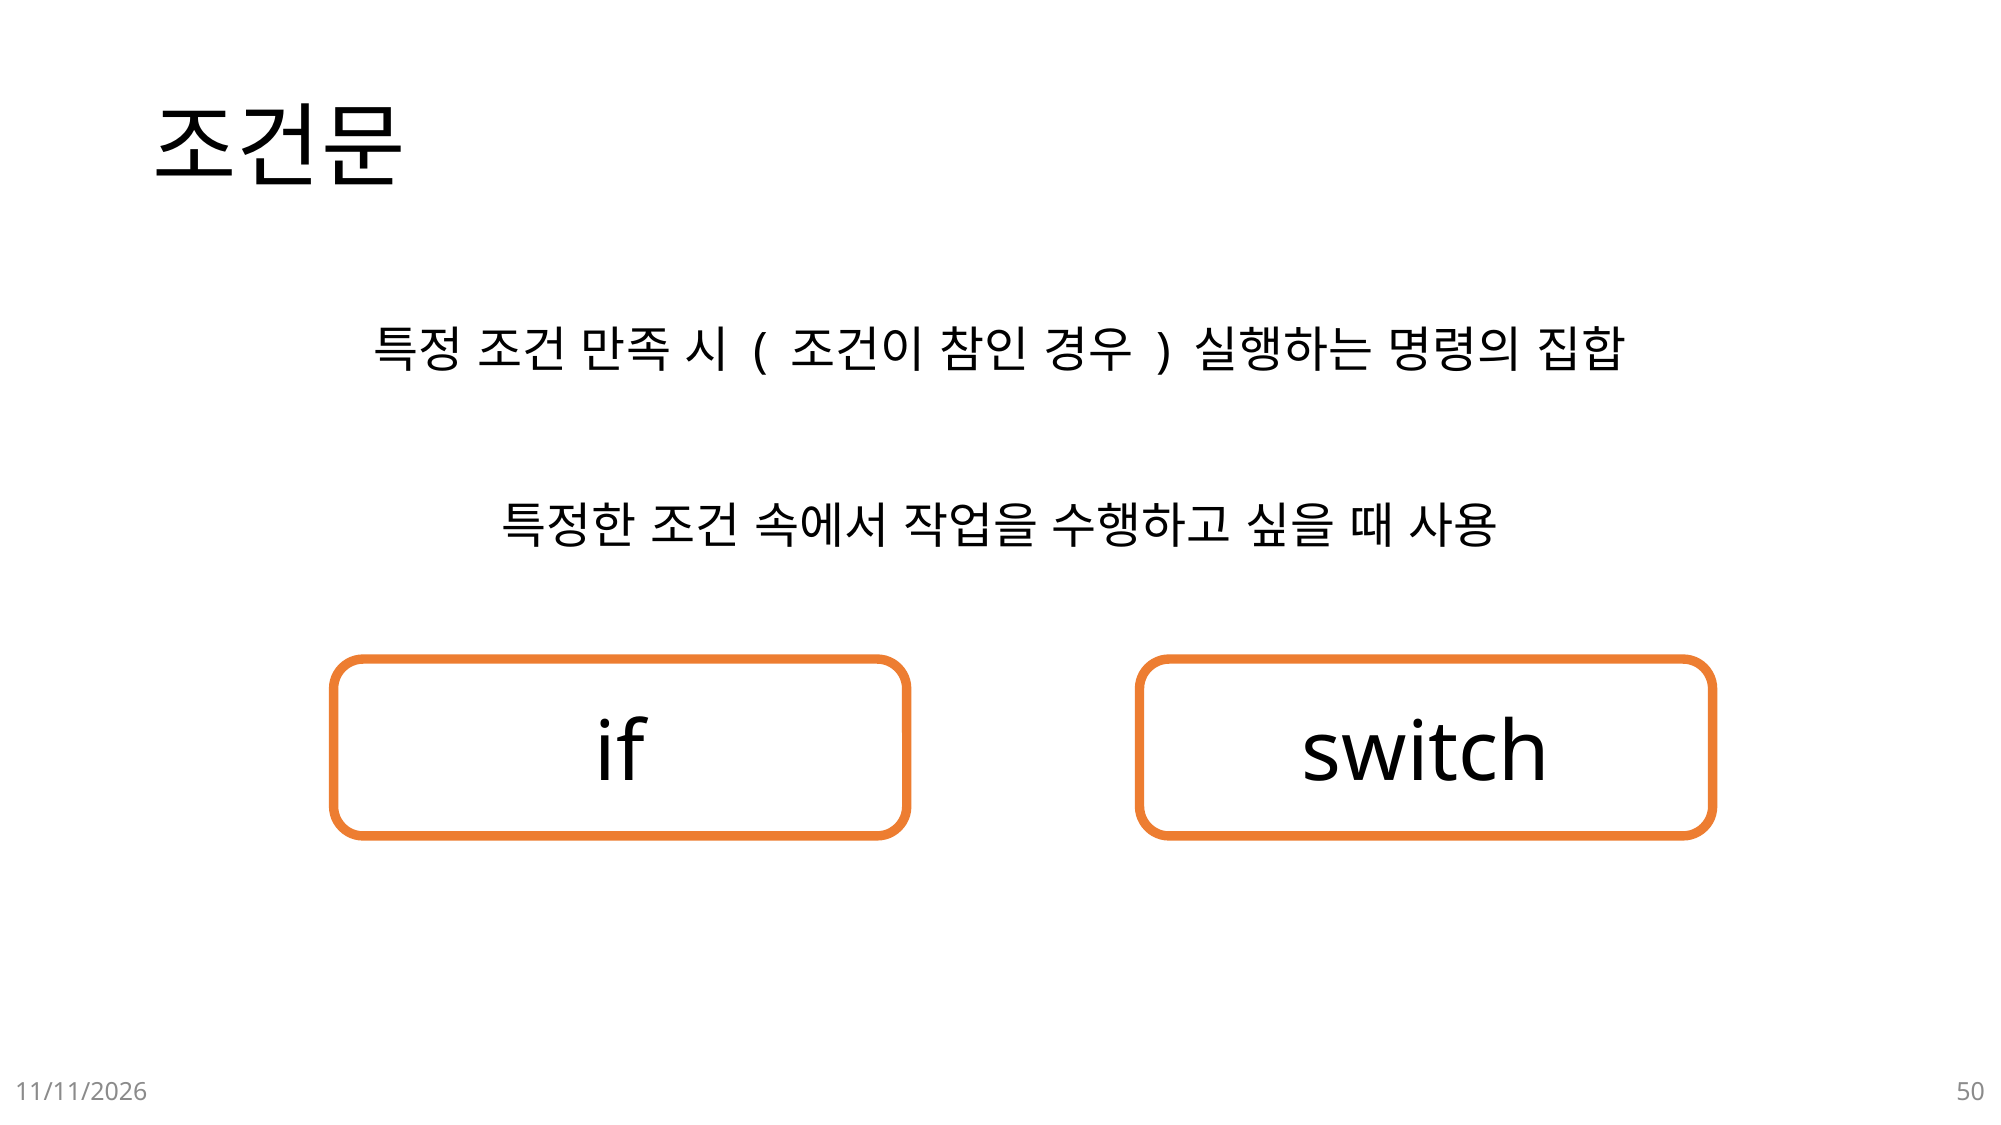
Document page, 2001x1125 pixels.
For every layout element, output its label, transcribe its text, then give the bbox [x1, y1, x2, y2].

slide_number 50 [1550, 1062, 2000, 1123]
list 특정 조건 만족 시 ( 조건이 참인 경우 ) 실행하는 명령의 집합 특정한 조건 속에서 작업을 수행하고 싶을 때 사용 [137, 299, 1863, 563]
title 조건문 [137, 59, 1863, 241]
text_box if [332, 658, 908, 837]
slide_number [0, 1062, 450, 1123]
text_box switch [1138, 658, 1714, 837]
